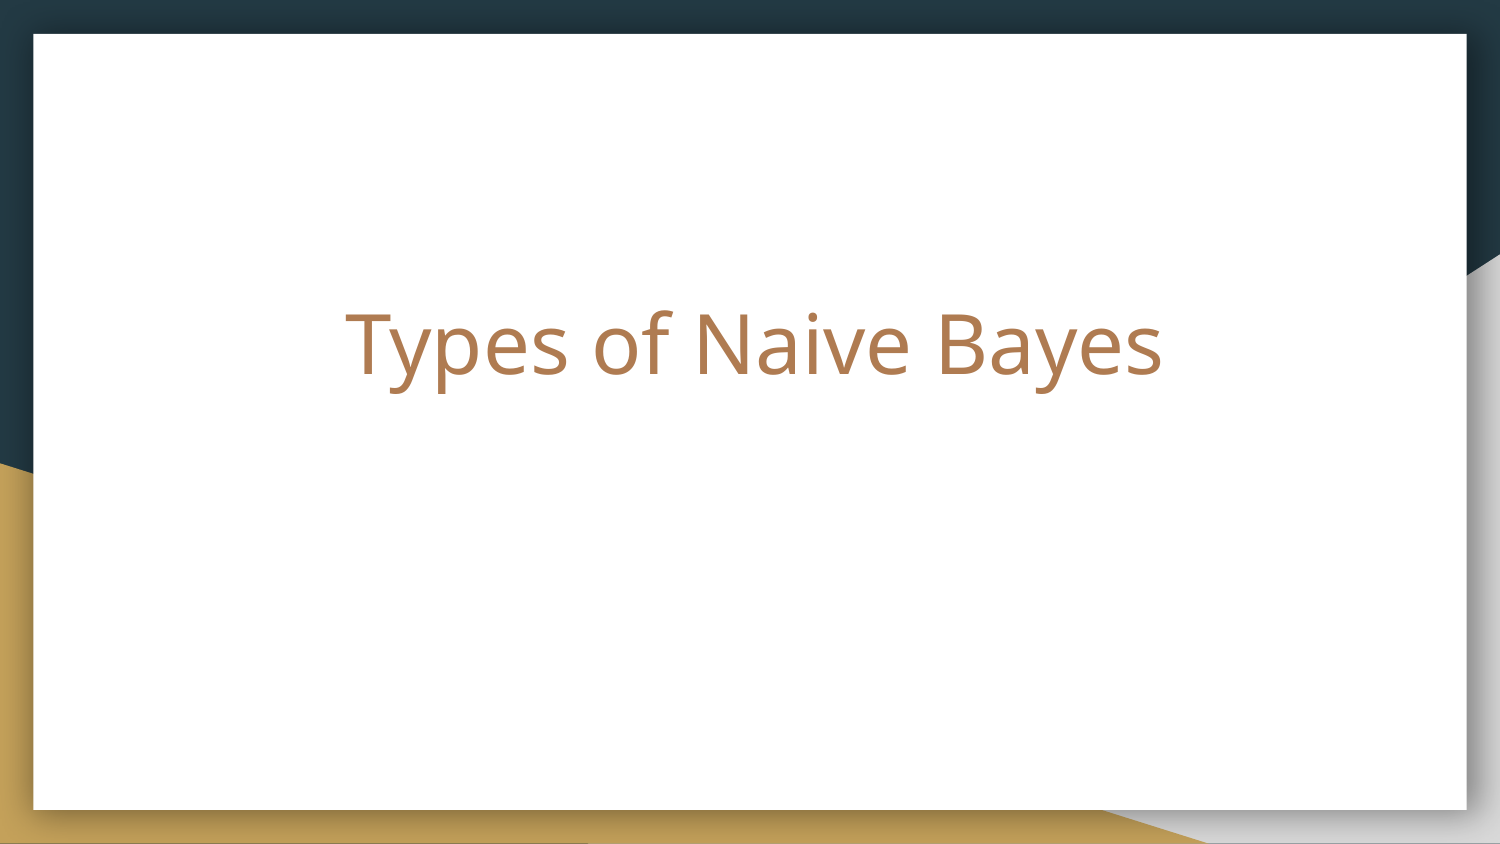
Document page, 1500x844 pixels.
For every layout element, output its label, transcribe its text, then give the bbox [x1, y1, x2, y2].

title Types of Naive Bayes [330, 276, 1195, 433]
